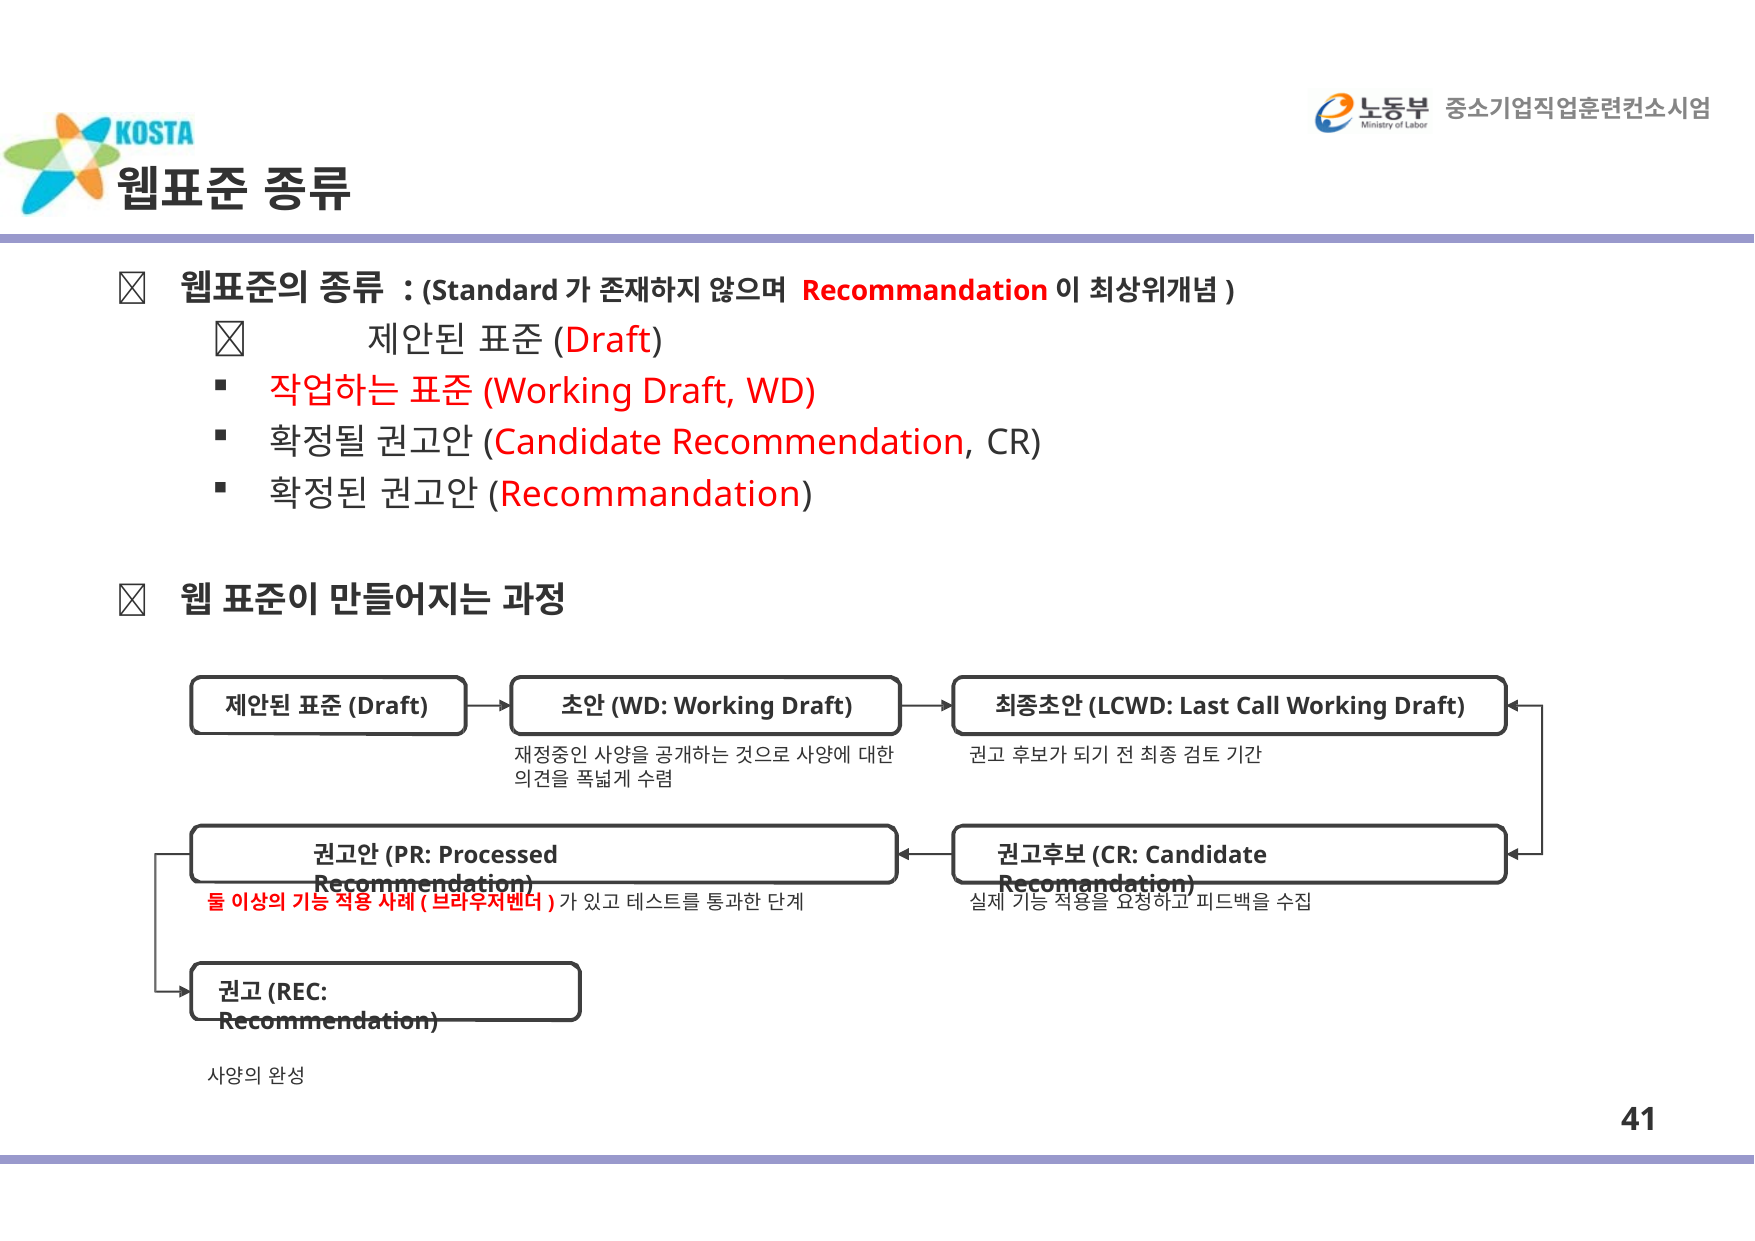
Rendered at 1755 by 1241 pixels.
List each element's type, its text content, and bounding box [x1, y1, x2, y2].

text_box [1307, 88, 1433, 134]
text_box [465, 699, 512, 712]
text_box [154, 853, 192, 998]
text_box [189, 961, 582, 1023]
text_box [509, 675, 903, 705]
slide_number 41 [1594, 1107, 1686, 1241]
text_box [896, 848, 954, 861]
text_box 둘 이상의 기능 적용 사례(브라우저벤더)가 있고 테스트를 통과한 단계 [205, 889, 845, 914]
text_box 제안된 표준(Draft) [223, 690, 434, 720]
text_box [1505, 699, 1544, 861]
picture [0, 112, 195, 217]
text_box  웹표준의 종류 : (Standard가 존재하지 않으며 Recommandation이 최상위개념)  제안된 표준(Draft) 작업하는 표준(Working Draft, WD) 확정될 권고안(Candidate Recommendation, CR) 확정된 권고안(Recommandation)  웹 표준이 만들어지는 과정 [114, 264, 1258, 620]
title 웹표준 종류 [114, 158, 1640, 366]
text_box 중소기업직업훈련컨소시엄 [1442, 93, 1738, 123]
text_box 권고후보(CR: Candidate Recomandation) [995, 839, 1464, 897]
text_box 권고안(PR: Processed Recommendation) [311, 839, 777, 889]
text_box 초안(WD: Working Draft) 재정중인 사양을 공개하는 것으로 사양에 대한 의견을 폭넓게 수렴 [512, 690, 935, 791]
text_box 최종초안(LCWD: Last Call Working Draft) 권고 후보가 되기 전 최종 검토 기간 [967, 690, 1467, 767]
text_box 권고(REC: Recommendation) 사양의 완성 [205, 976, 547, 1088]
text_box [189, 675, 468, 737]
text_box [951, 675, 1508, 737]
text_box [189, 823, 899, 885]
text_box [935, 699, 954, 712]
text_box 실제 기능 적용을 요청하고 피드백을 수집 [967, 889, 1350, 914]
text_box [951, 823, 1508, 885]
